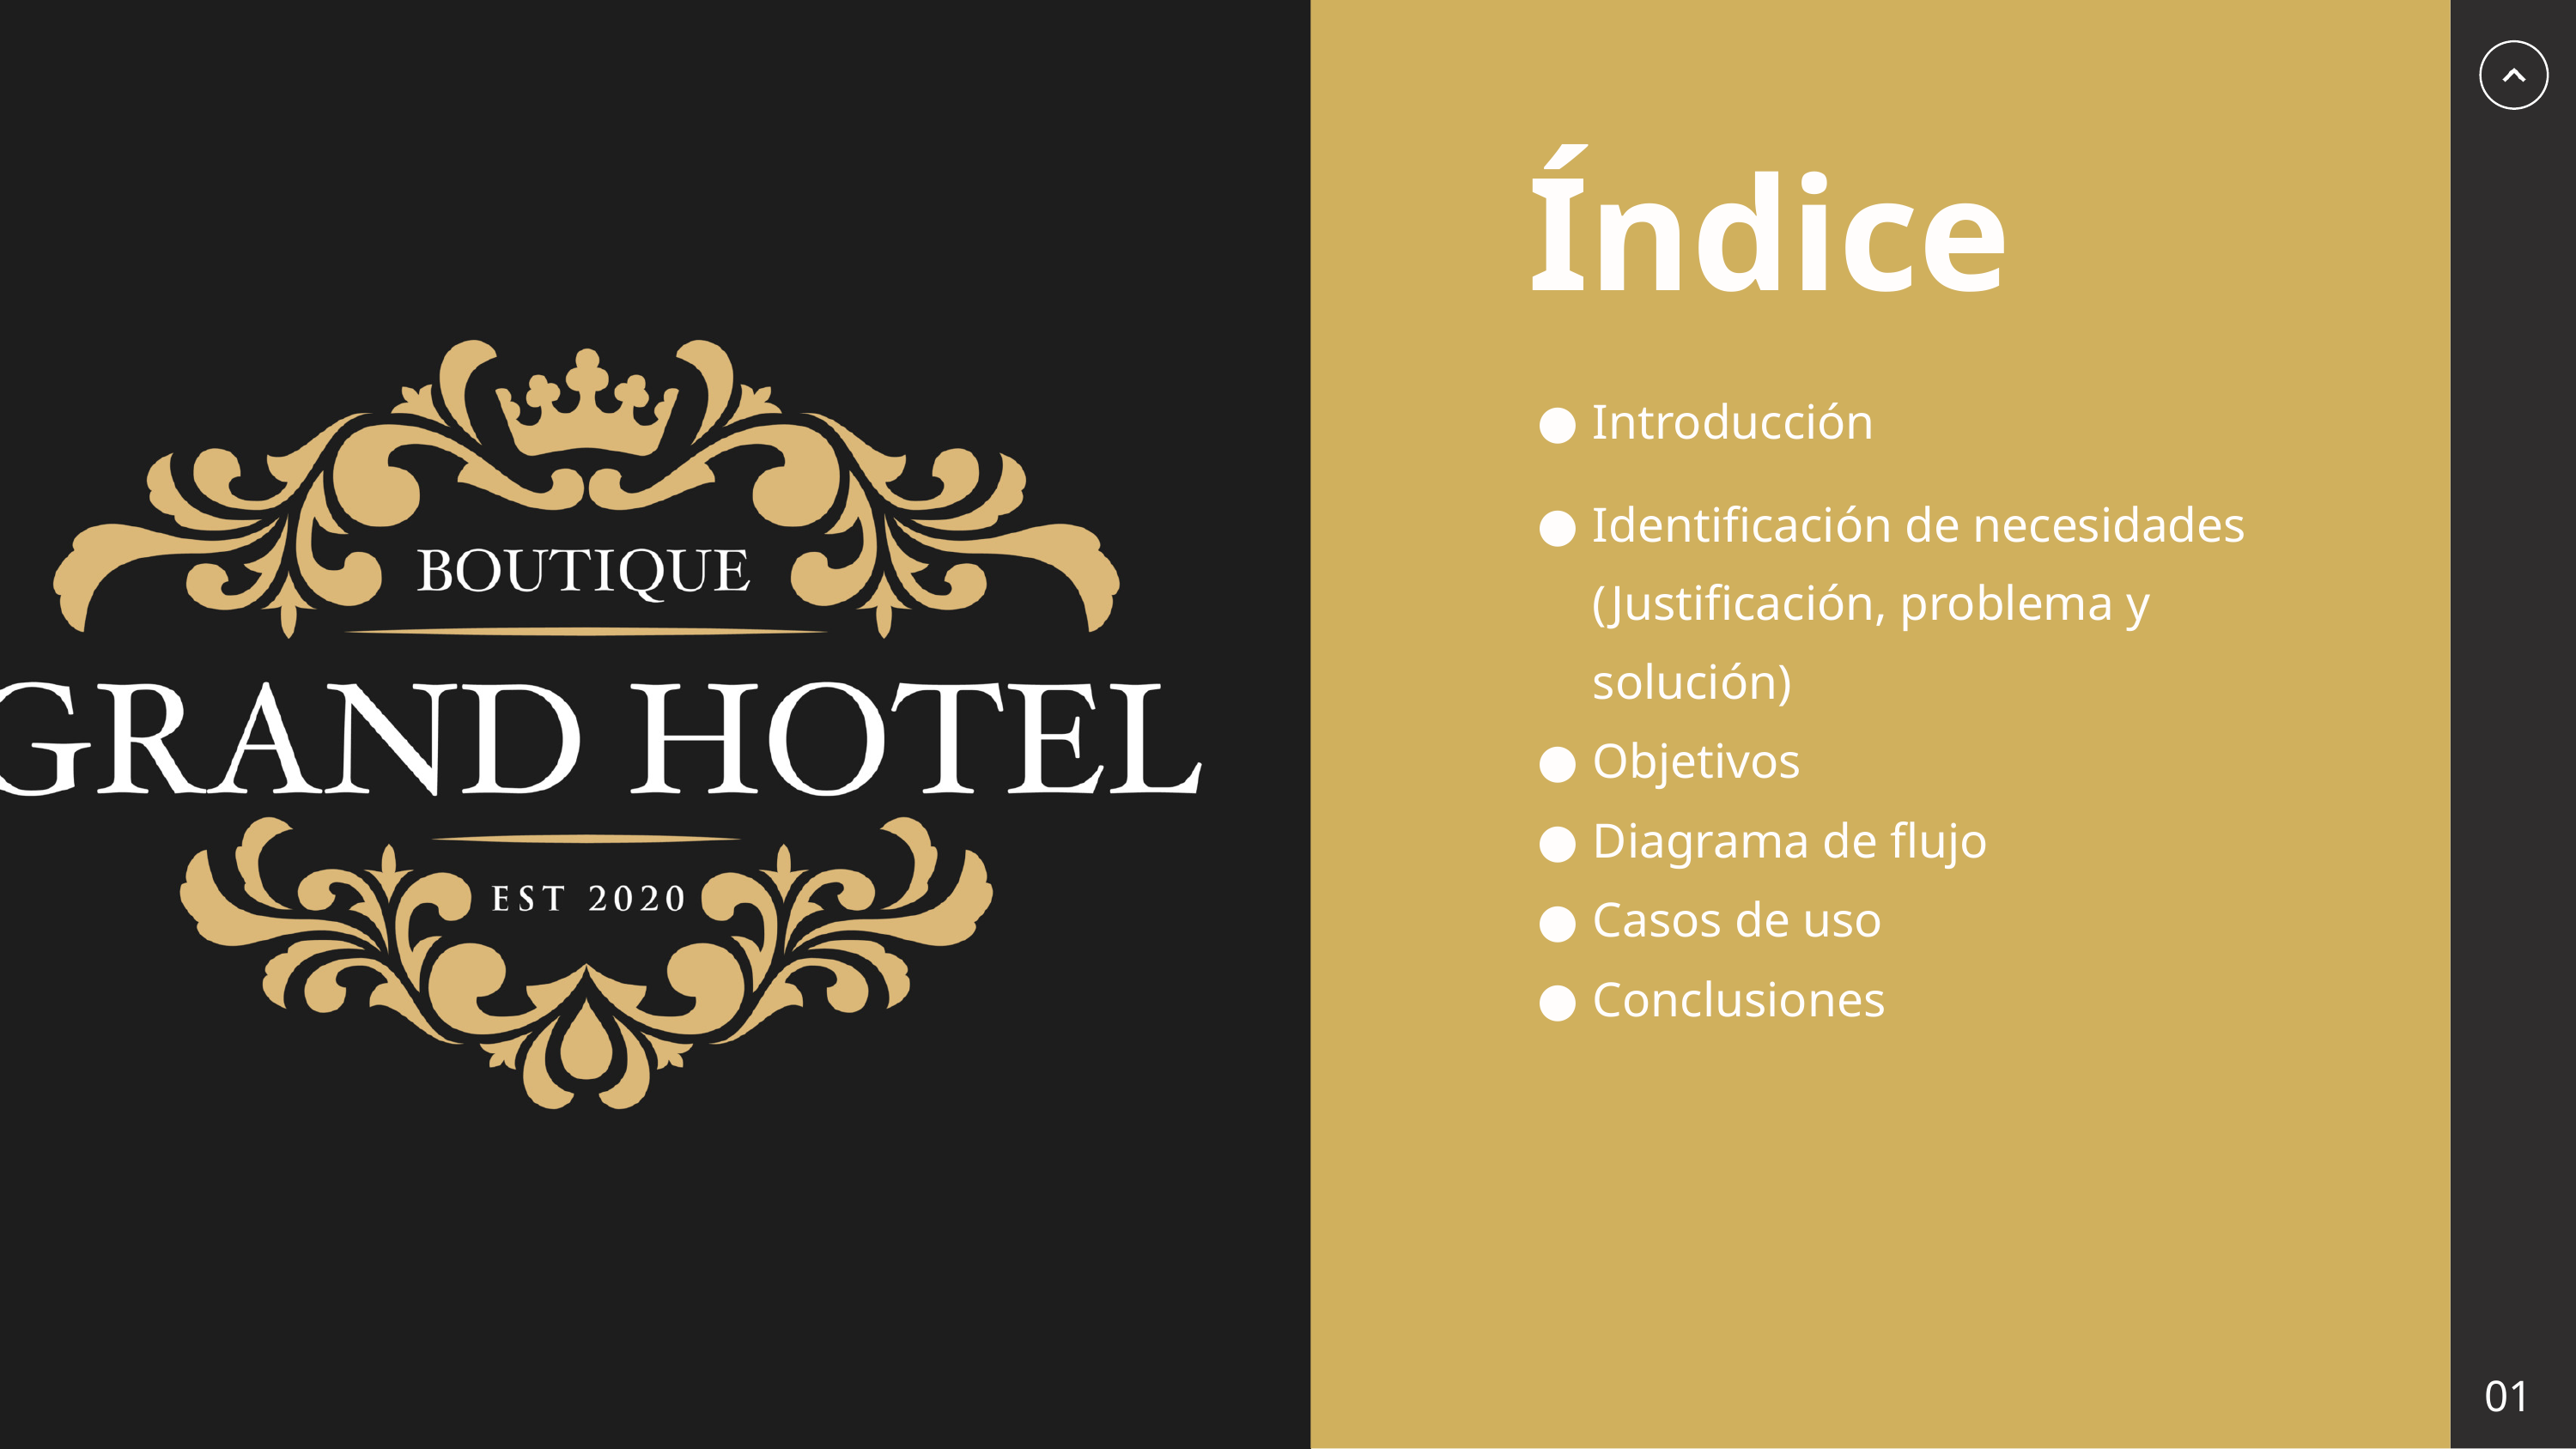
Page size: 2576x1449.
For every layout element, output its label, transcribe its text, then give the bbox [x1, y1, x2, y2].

text_box Diagrama de flujo [1528, 788, 2265, 868]
text_box Casos de uso [1528, 868, 2265, 947]
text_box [2479, 39, 2549, 111]
picture [0, 0, 1311, 1449]
text_box Objetivos [1528, 708, 2265, 788]
text_box Identificación de necesidades (Justificación, problema y solución) [1528, 472, 2265, 708]
text_box [2450, 0, 2576, 1449]
text_box Índice [1528, 134, 2148, 322]
text_box Conclusiones [1528, 947, 2265, 1027]
text_box 01 [2484, 1349, 2576, 1421]
text_box [1312, 0, 2450, 1449]
text_box Introducción [1528, 369, 2265, 449]
